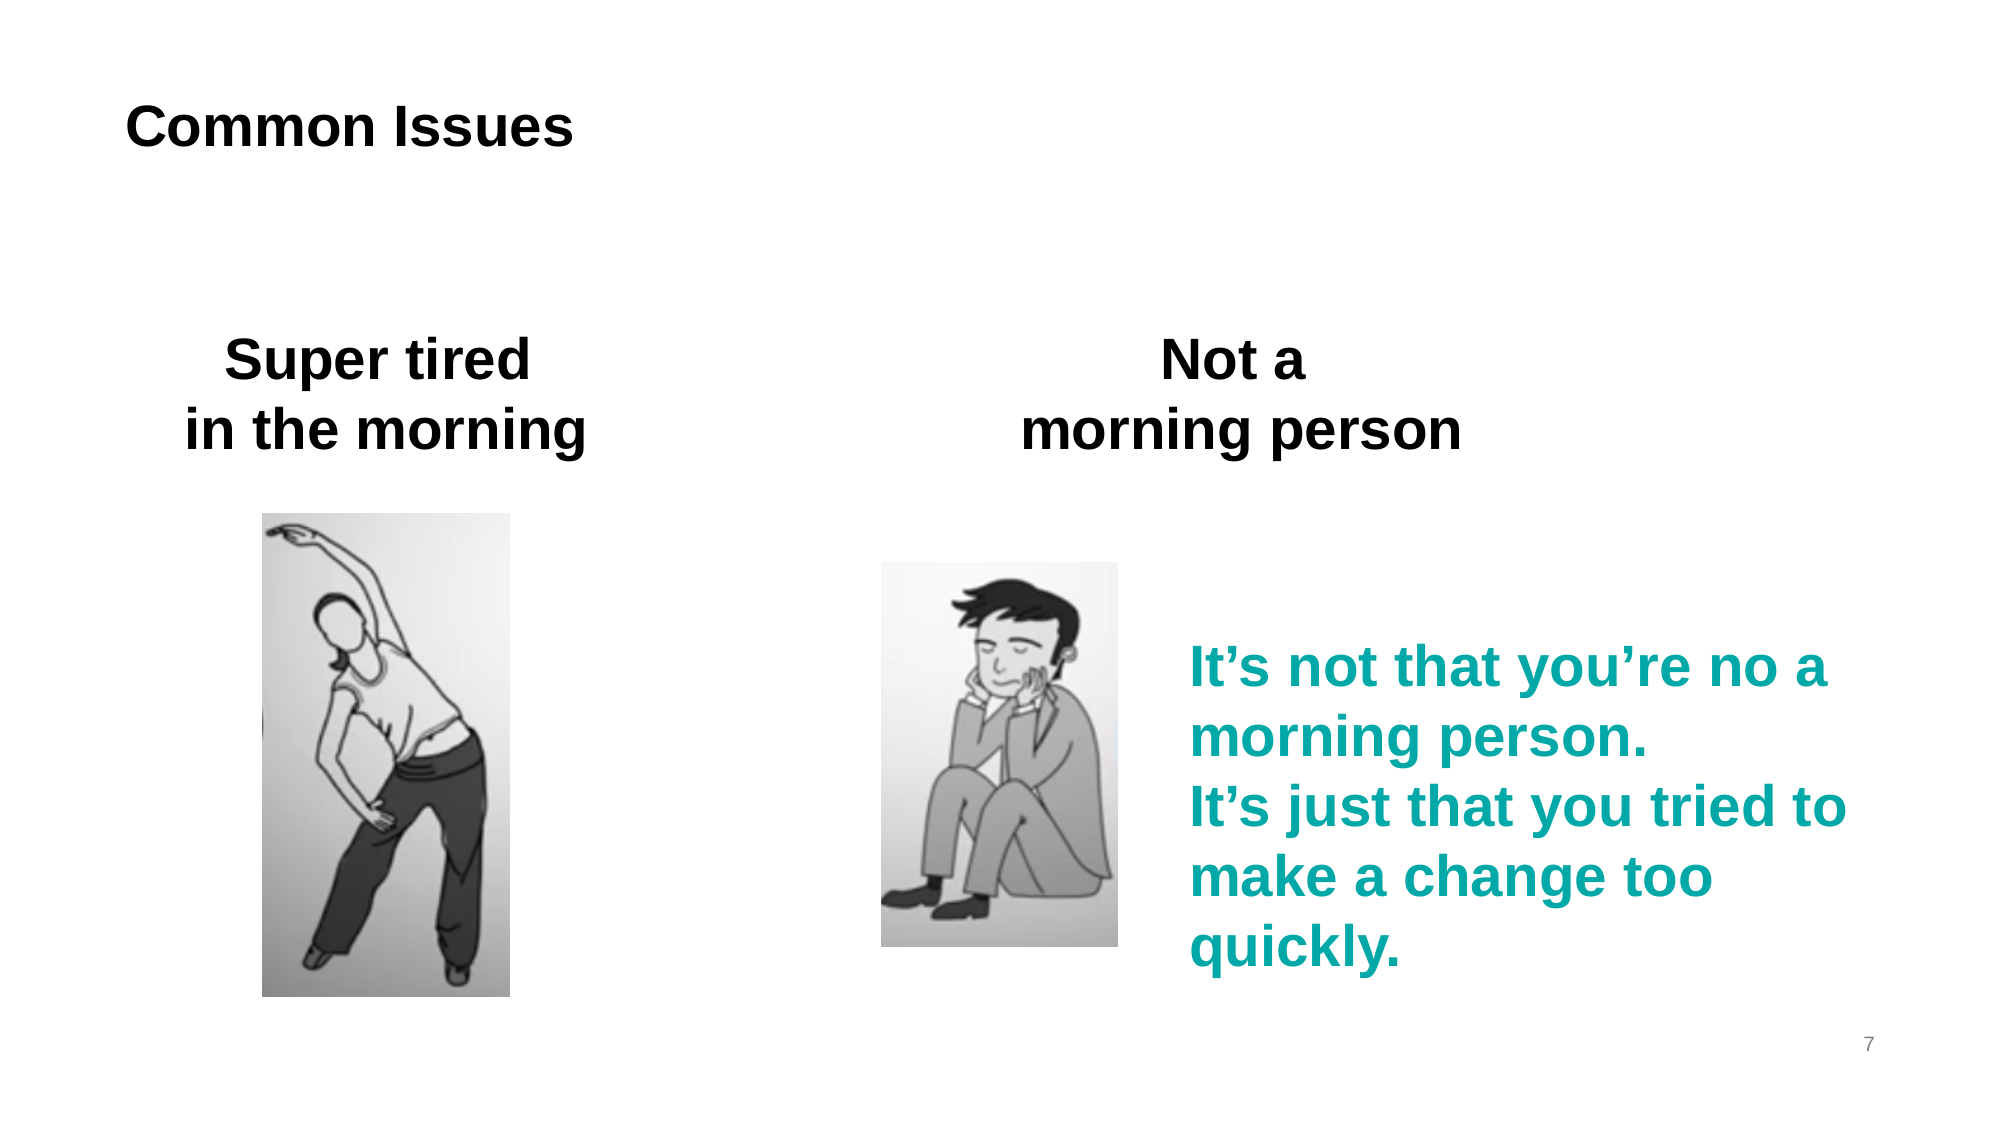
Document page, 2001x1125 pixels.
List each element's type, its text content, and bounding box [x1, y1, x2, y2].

slide_number 7 [1416, 1025, 1890, 1060]
picture [262, 513, 510, 997]
text_box Not a morning person [999, 313, 1484, 469]
picture [881, 562, 1118, 947]
text_box It’s not that you’re no a morning person. It’s just that you tried to make a change too quickly. [1174, 620, 1950, 986]
title Common Issues [109, 0, 1890, 167]
text_box Super tired in the morning [156, 313, 616, 469]
